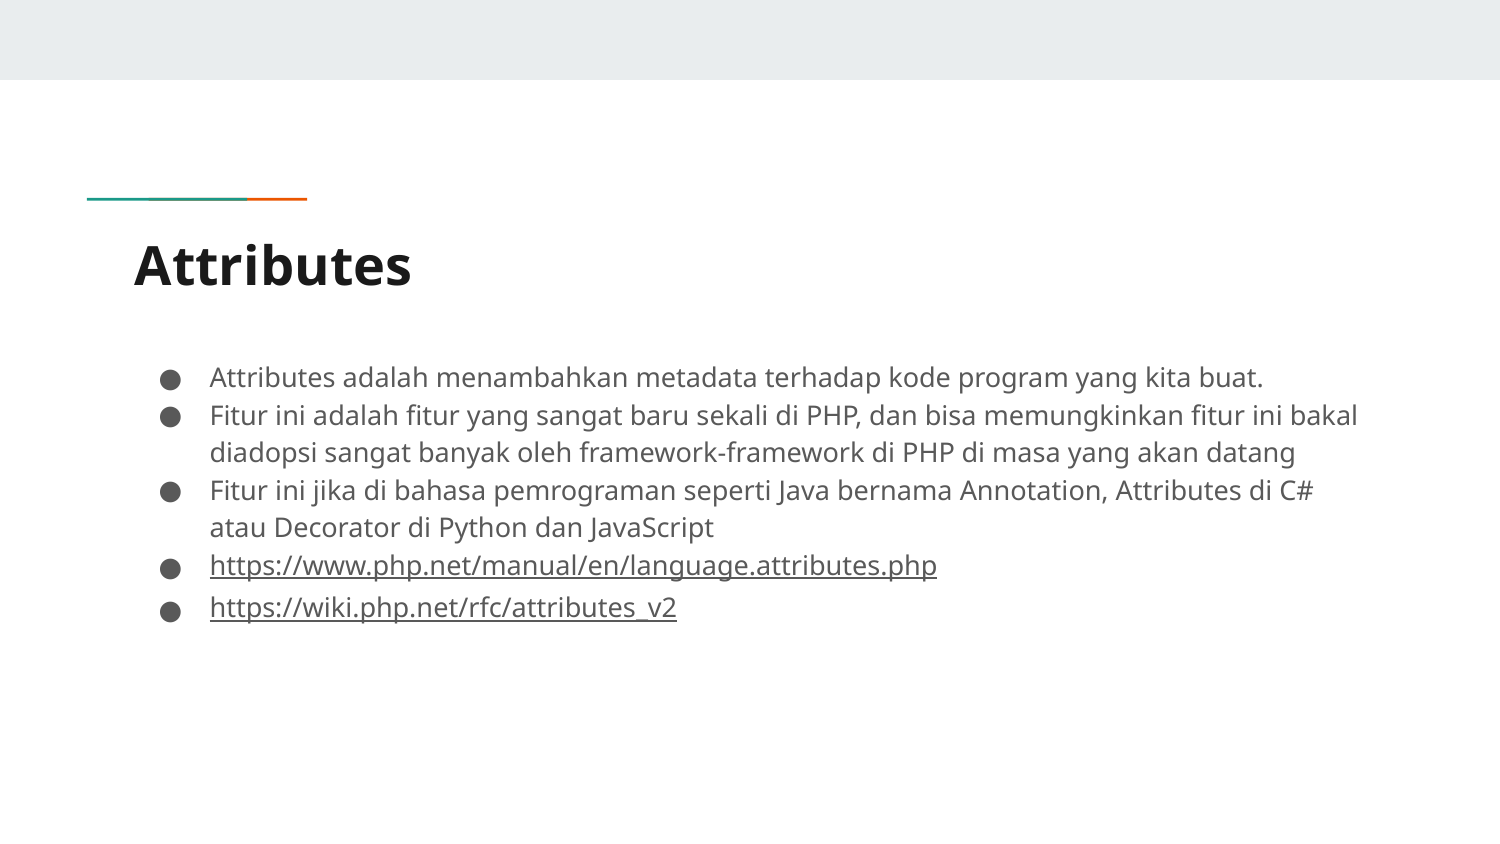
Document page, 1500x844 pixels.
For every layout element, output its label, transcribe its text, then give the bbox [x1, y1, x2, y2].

list Attributes adalah menambahkan metadata terhadap kode program yang kita buat. Fitur ini adalah fitur yang sangat baru sekali di PHP, dan bisa memungkinkan fitur ini bakal diadopsi sangat banyak oleh framework-framework di PHP di masa yang akan datang Fitur ini jika di bahasa pemrograman seperti Java bernama Annotation, Attributes di C# atau Decorator di Python dan JavaScript https://www.php.net/manual/en/language.attributes.php https://wiki.php.net/rfc/attributes_v2 [119, 341, 1381, 712]
title Attributes [119, 216, 1381, 305]
